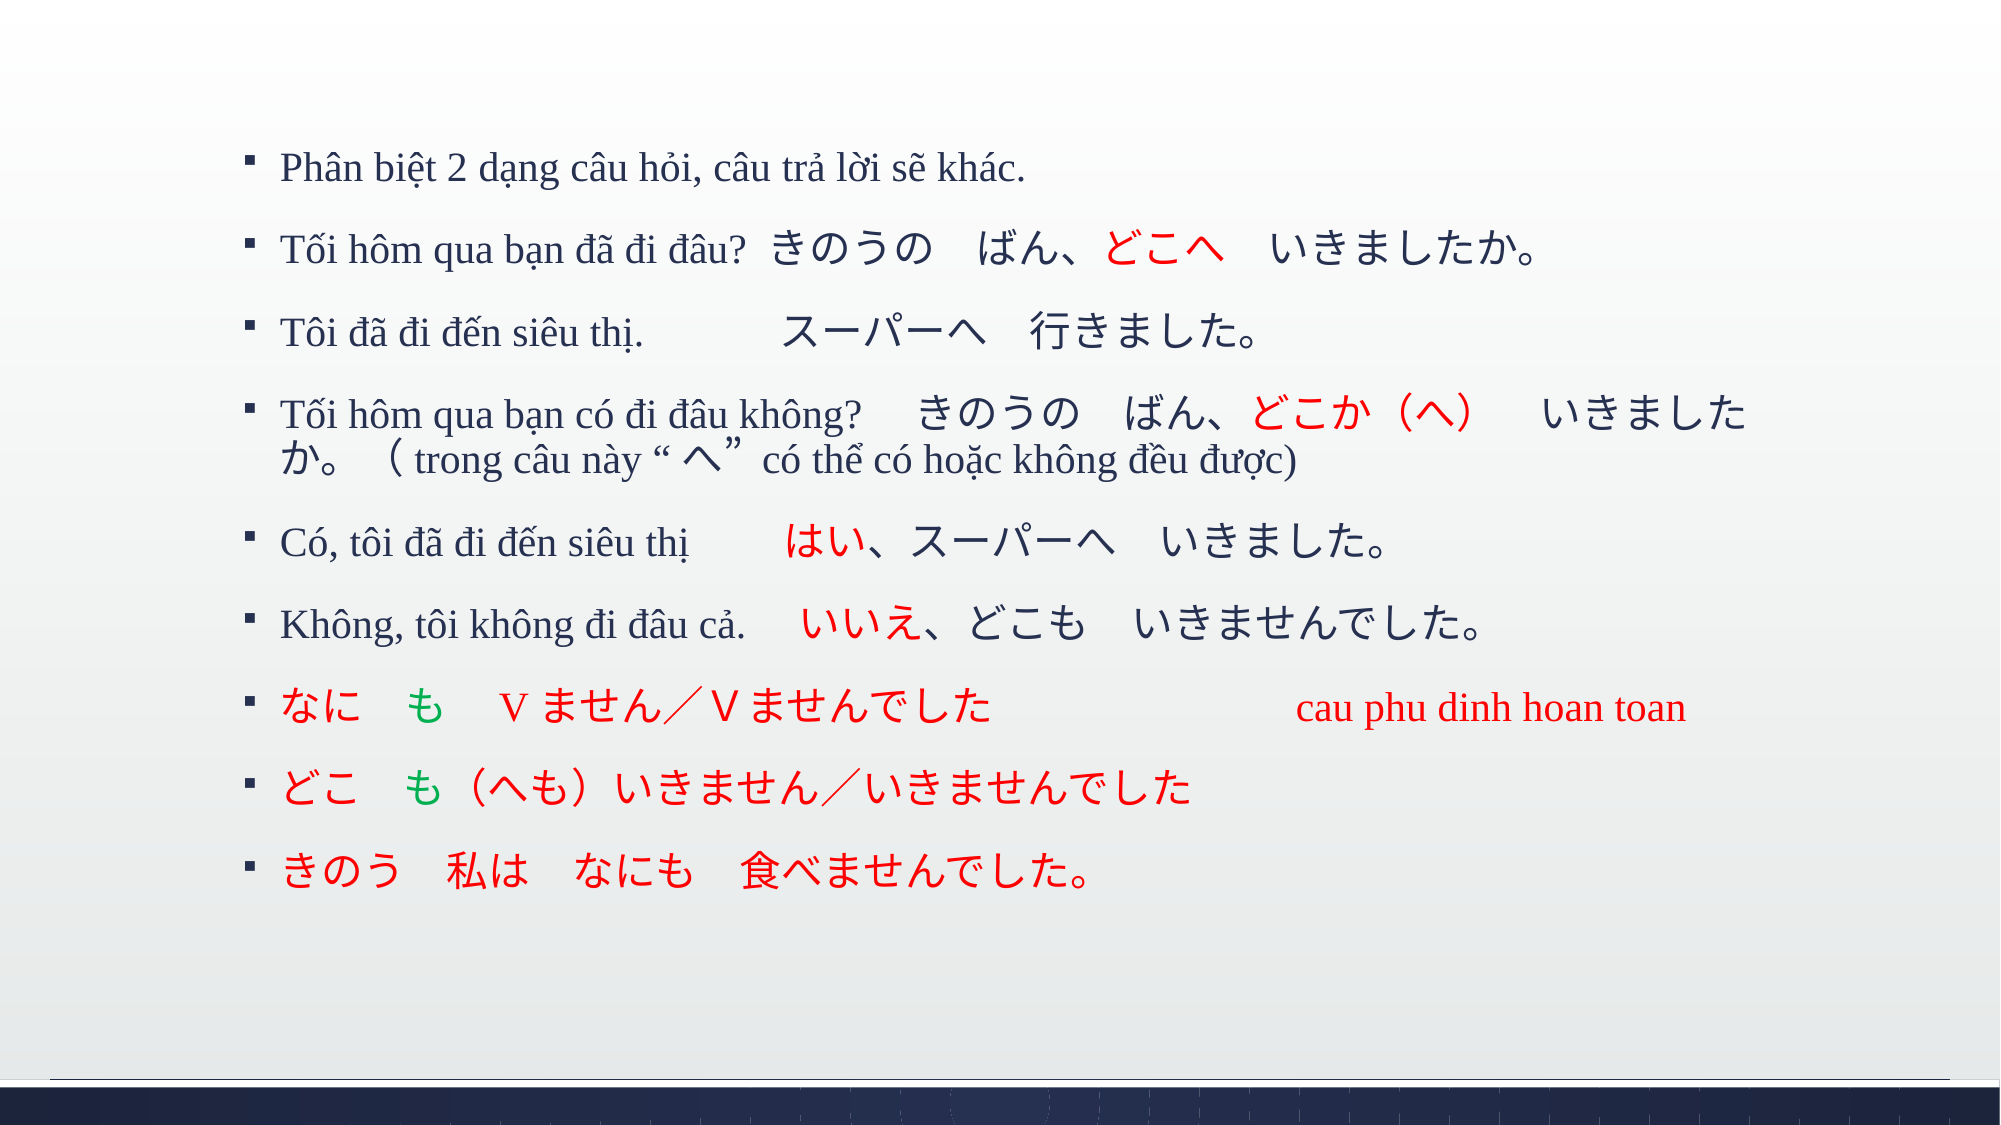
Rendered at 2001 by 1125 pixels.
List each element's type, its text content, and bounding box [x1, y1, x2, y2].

list Phân biệt 2 dạng câu hỏi, câu trả lời sẽ khác. Tối hôm qua bạn đã đi đâu? きのうの ばん、どこへ いきましたか。 Tôi đã đi đến siêu thị. スーパーへ 行きました。 Tối hôm qua bạn có đi đâu không? きのうの ばん、どこか（へ） いきましたか。（trong câu này “へ” có thể có hoặc không đều được) Có, tôi đã đi đến siêu thị はい、スーパーへ いきました。 Không, tôi không đi đâu cả. いいえ、どこも いきませんでした。 なに も Vません／Ｖませんでした cau phu dinh hoan toan どこ も（へも）いきません／いきませんでした きのう 私は なにも 食べませんでした。 [219, 137, 1780, 989]
